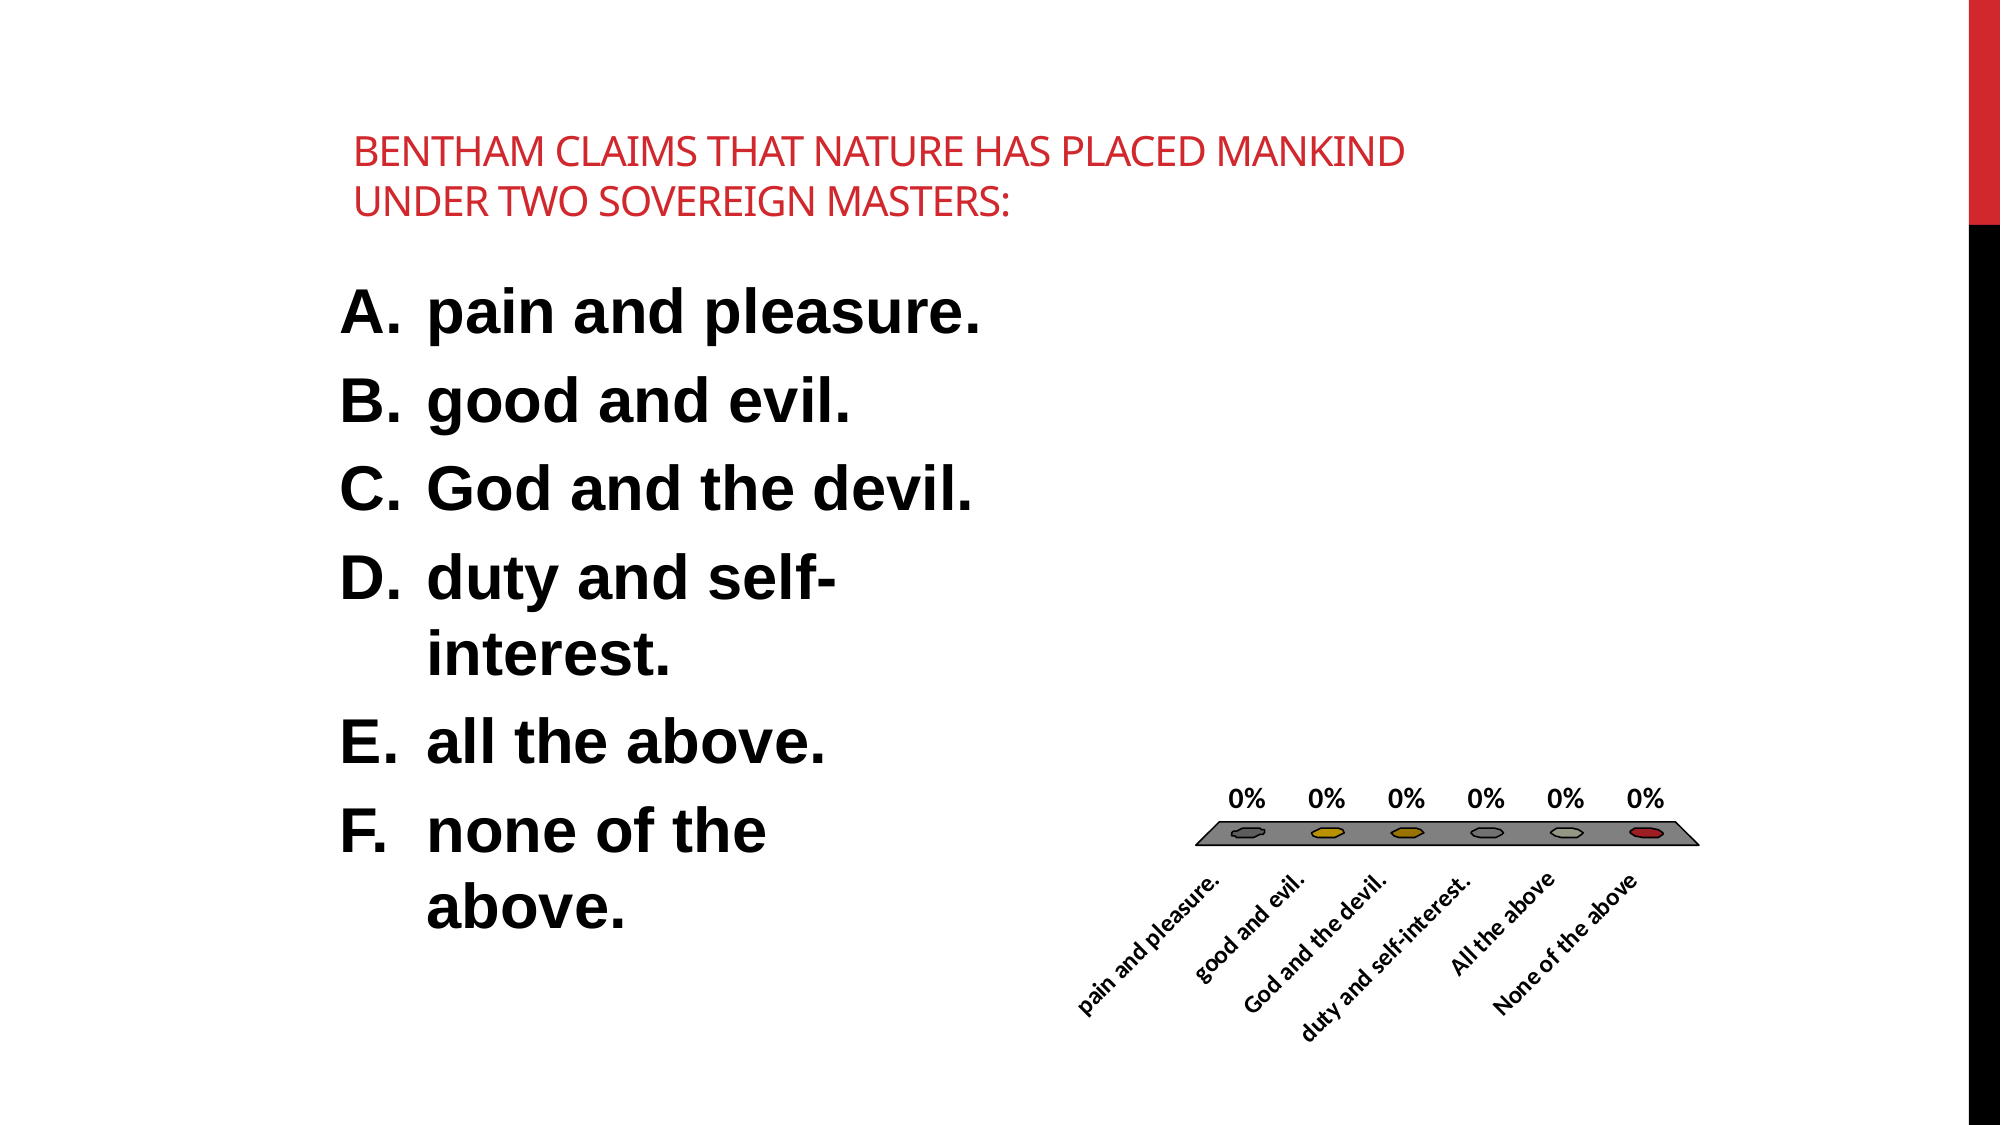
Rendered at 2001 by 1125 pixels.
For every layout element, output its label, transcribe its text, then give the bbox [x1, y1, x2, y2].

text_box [988, 261, 1741, 1107]
list pain and pleasure. good and evil. God and the devil. duty and self-interest. all the above. none of the above. [324, 262, 988, 1076]
title Bentham claims that nature has placed mankind under two sovereign masters: [337, 45, 1525, 233]
